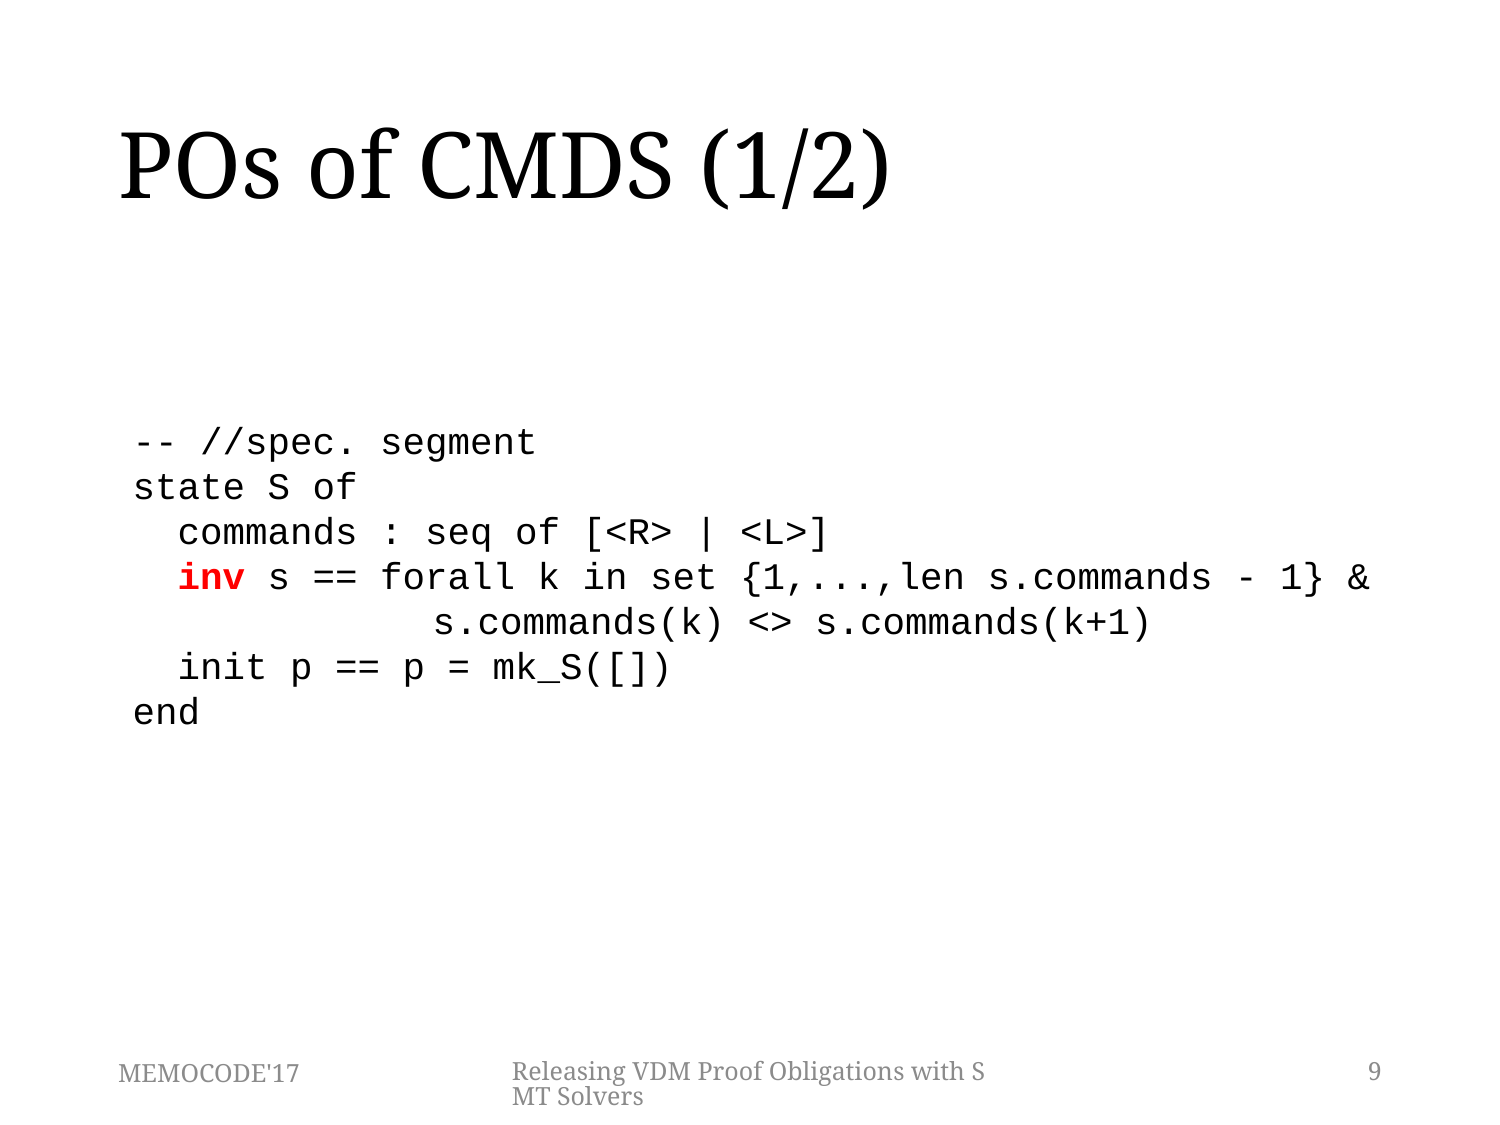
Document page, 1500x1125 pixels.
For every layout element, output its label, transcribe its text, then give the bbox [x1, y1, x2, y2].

slide_number 9 [1059, 1042, 1397, 1103]
footer Releasing VDM Proof Obligations with SMT Solvers [496, 1042, 1004, 1103]
title POs of CMDS (1/2) [103, 59, 1397, 278]
text_box -- //spec. segment state S of commands : seq of [<R> | <L>] inv s == forall k in set {1,...,len s.commands - 1} & s.commands(k) <> s.commands(k+1) init p == p = mk_S([]) end [117, 409, 1386, 740]
slide_number MEMOCODE'17 [103, 1042, 441, 1103]
